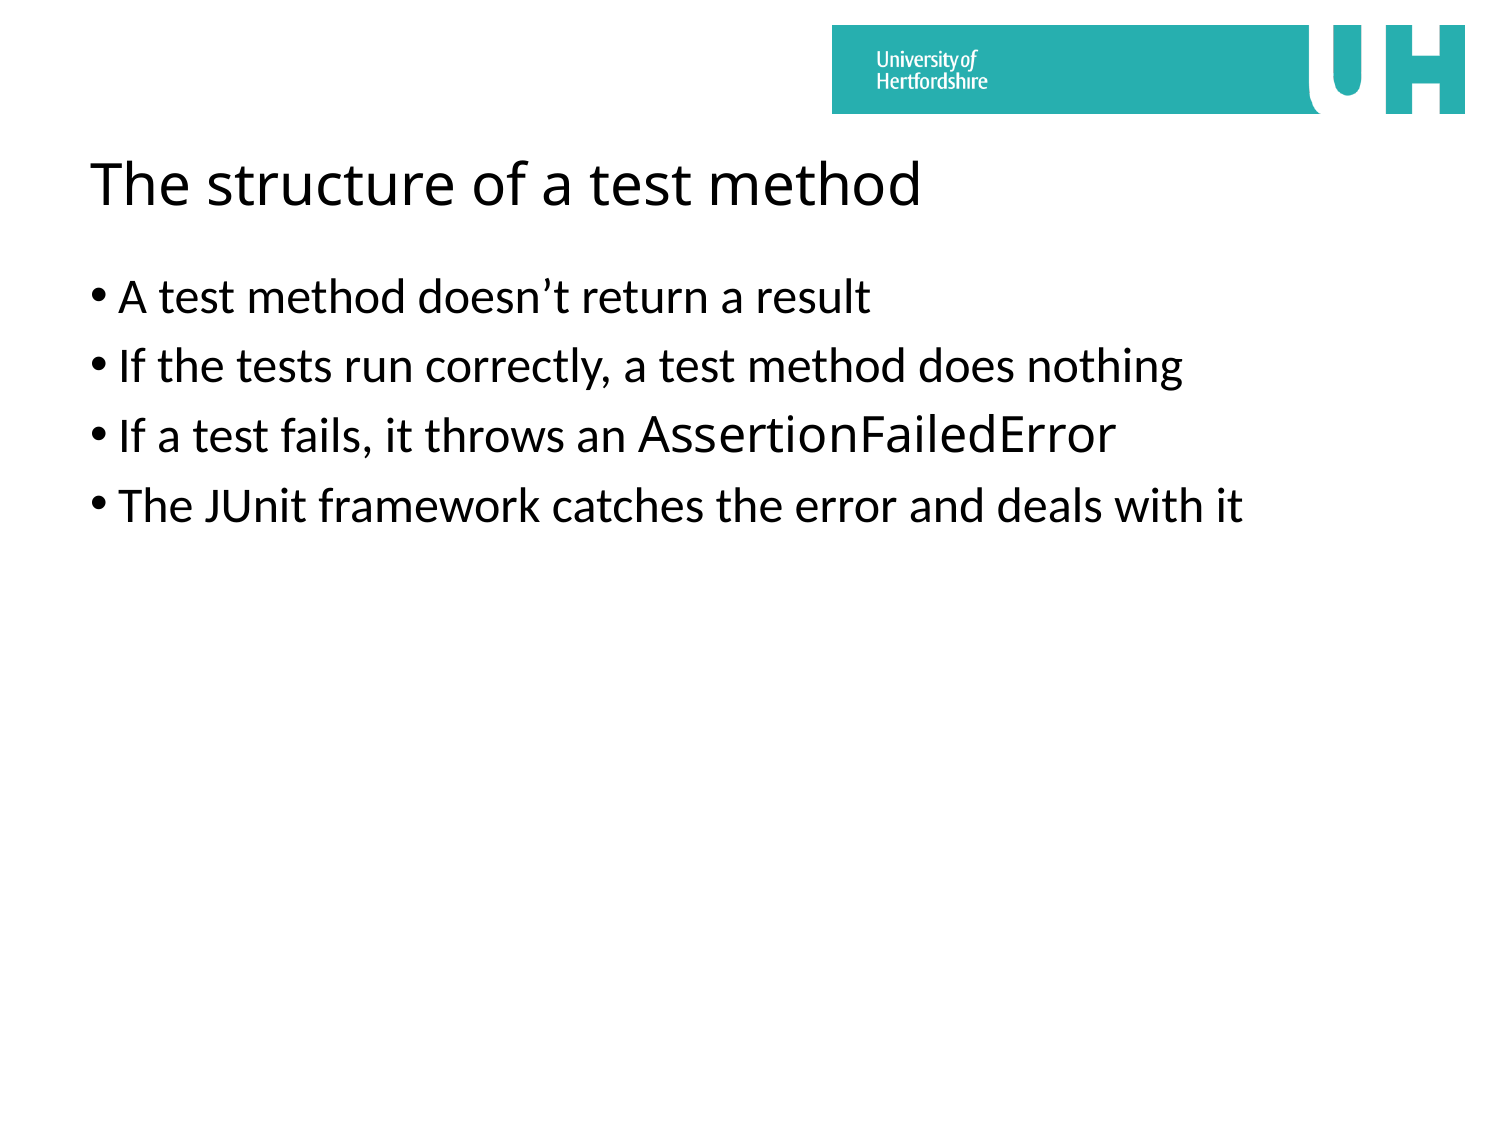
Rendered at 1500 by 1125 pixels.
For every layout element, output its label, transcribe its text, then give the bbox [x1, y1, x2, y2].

title The structure of a test method [75, 78, 1369, 262]
list A test method doesn’t return a result If the tests run correctly, a test method does nothing If a test fails, it throws an AssertionFailedError The JUnit framework catches the error and deals with it [75, 262, 1407, 598]
picture [832, 25, 1465, 114]
